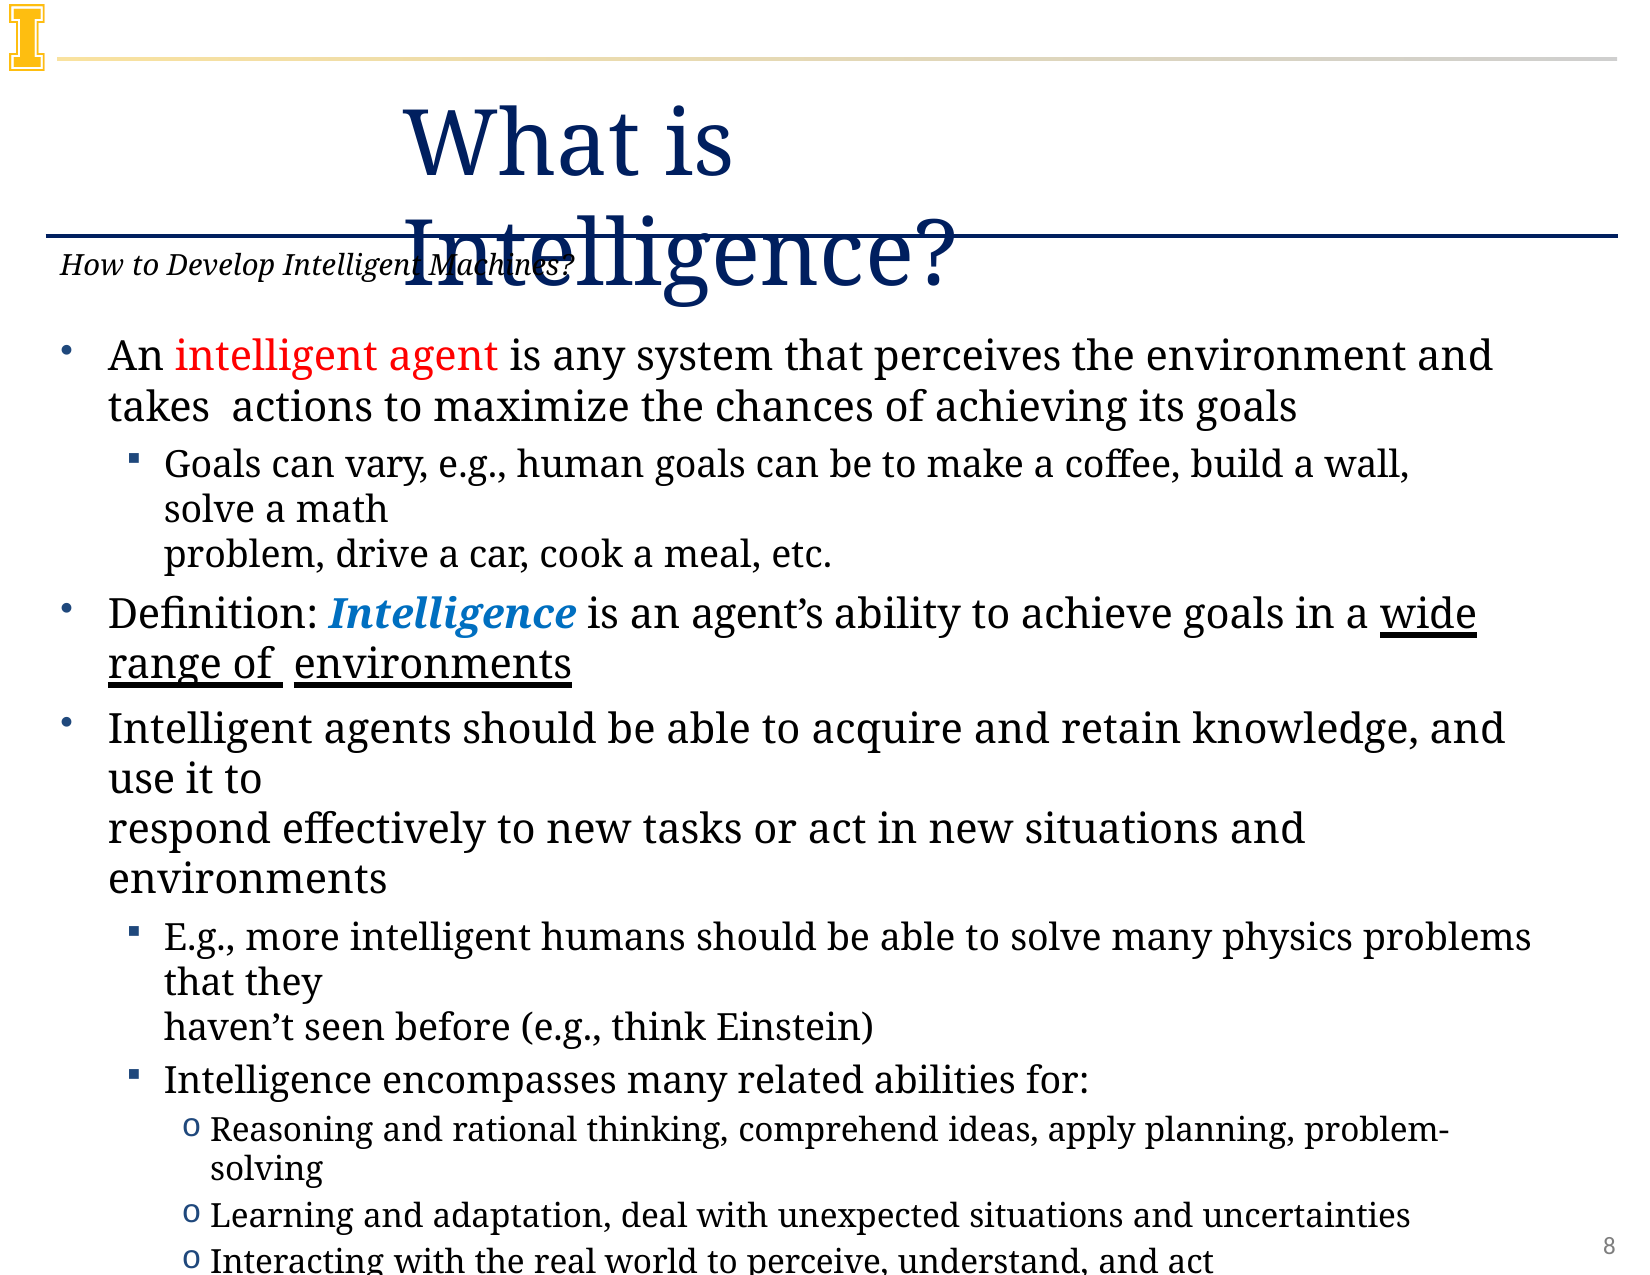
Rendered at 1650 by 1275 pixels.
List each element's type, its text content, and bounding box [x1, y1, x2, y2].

text_box How to Develop Intelligent Machines? An intelligent agent is any system that perceives the environment and takes actions to maximize the chances of achieving its goals Goals can vary, e.g., human goals can be to make a coffee, build a wall, solve a math problem, drive a car, cook a meal, etc. Definition: Intelligence is an agent’s ability to achieve goals in a wide range of environments Intelligent agents should be able to acquire and retain knowledge, and use it to respond effectively to new tasks or act in new situations and environments E.g., more intelligent humans should be able to solve many physics problems that they haven’t seen before (e.g., think Einstein) Intelligence encompasses many related abilities for: Reasoning and rational thinking, comprehend ideas, apply planning, problem-solving Learning and adaptation, deal with unexpected situations and uncertainties Interacting with the real world to perceive, understand, and act [58, 244, 1604, 1275]
title What is Intelligence? [400, 81, 1250, 244]
slide_number 8 [1604, 1233, 1635, 1275]
picture [9, 3, 45, 72]
picture [57, 57, 1619, 61]
